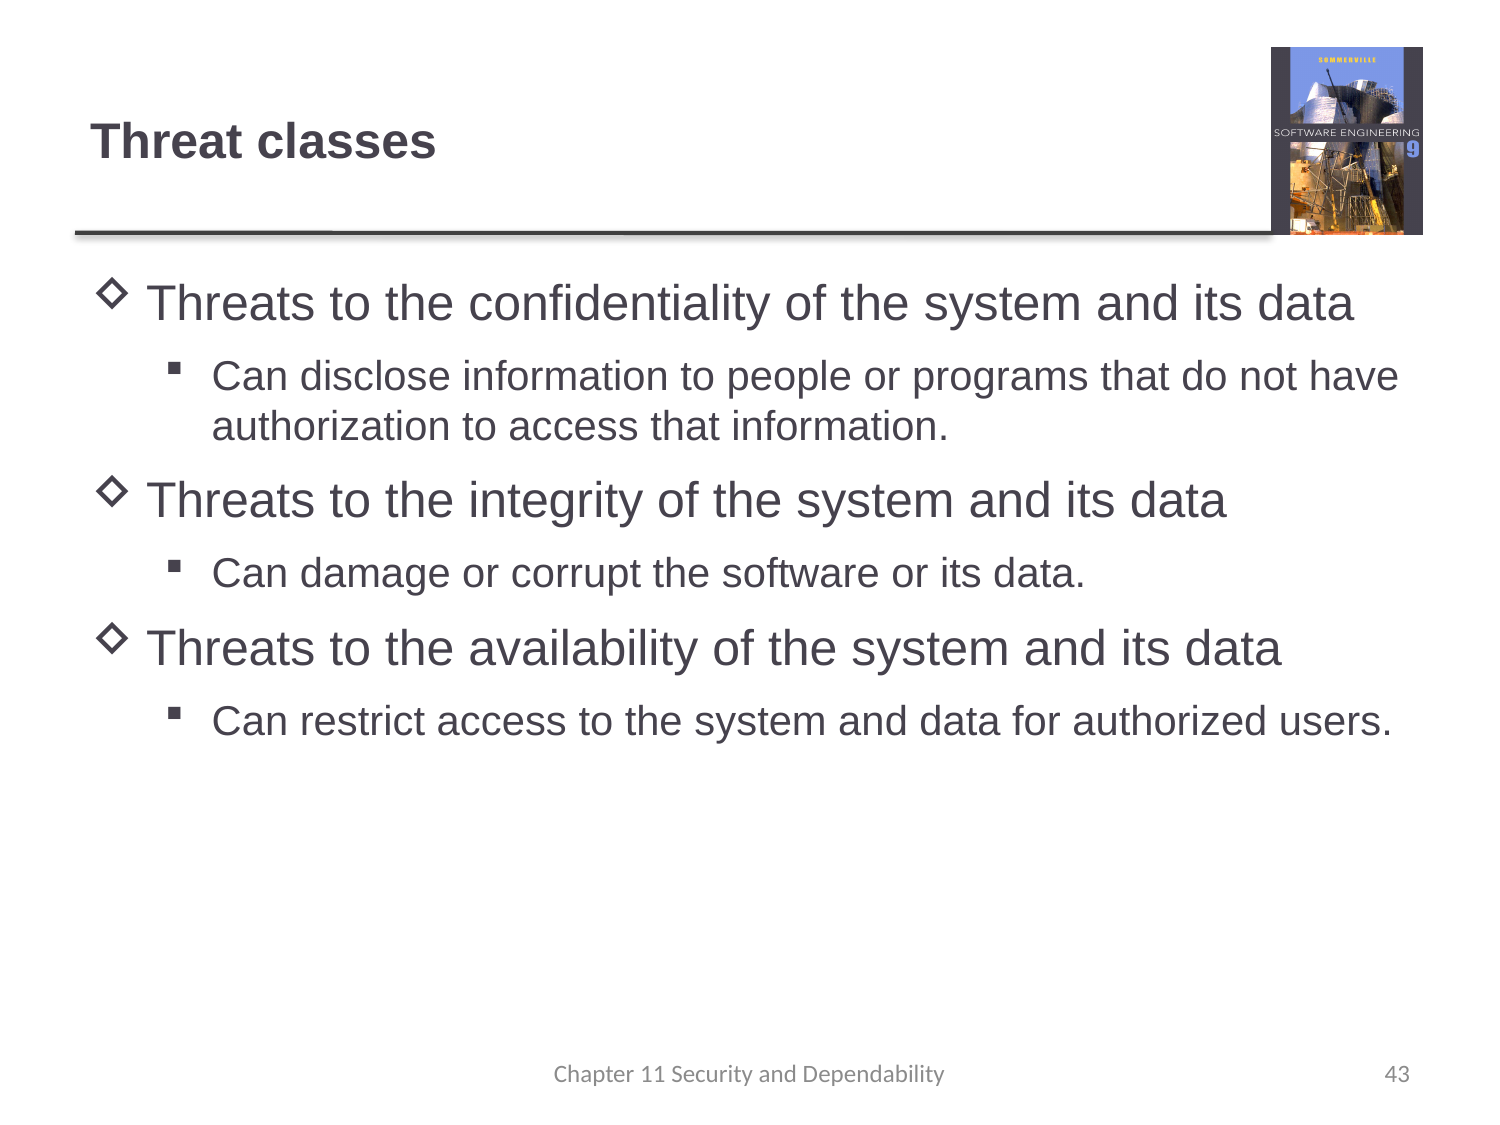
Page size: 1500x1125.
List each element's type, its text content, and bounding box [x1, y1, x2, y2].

slide_number 43 [1074, 1042, 1425, 1103]
list Threats to the confidentiality of the system and its data Can disclose information to people or programs that do not have authorization to access that information. Threats to the integrity of the system and its data Can damage or corrupt the software or its data. Threats to the availability of the system and its data Can restrict access to the system and data for authorized users. [75, 262, 1425, 1005]
picture [1272, 47, 1423, 235]
title Threat classes [74, 44, 1272, 233]
footer Chapter 11 Security and Dependability [512, 1042, 988, 1103]
